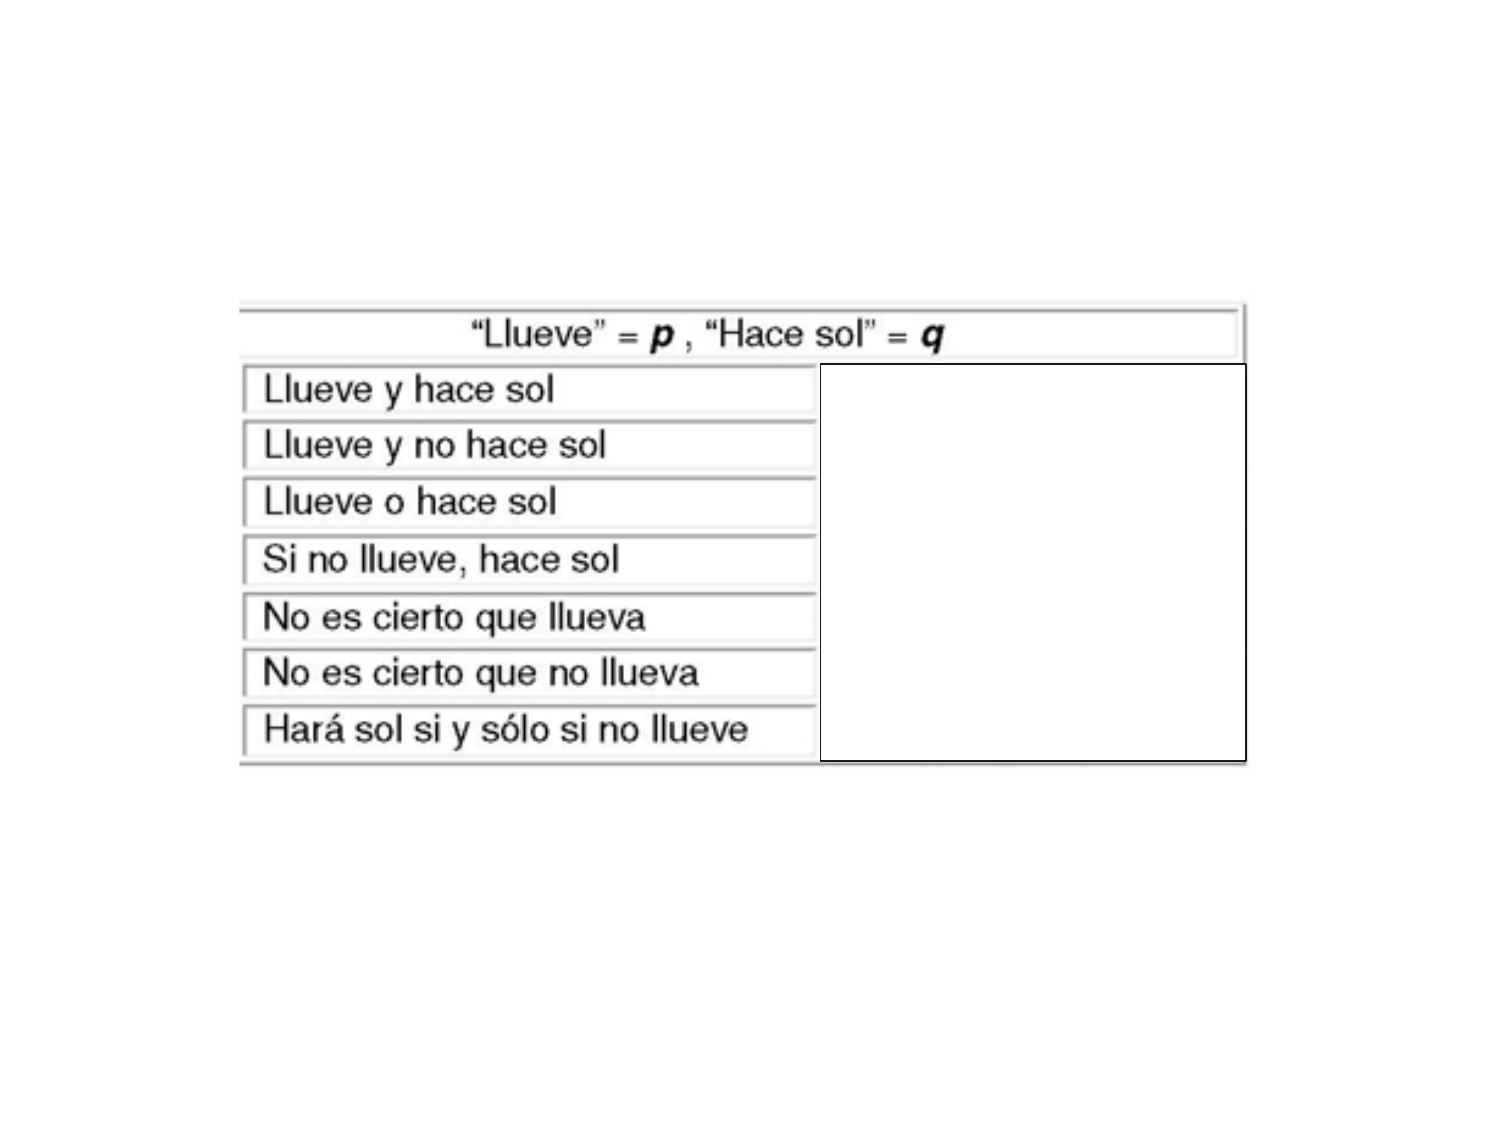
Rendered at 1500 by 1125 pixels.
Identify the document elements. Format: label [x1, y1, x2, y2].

picture [239, 253, 1261, 872]
